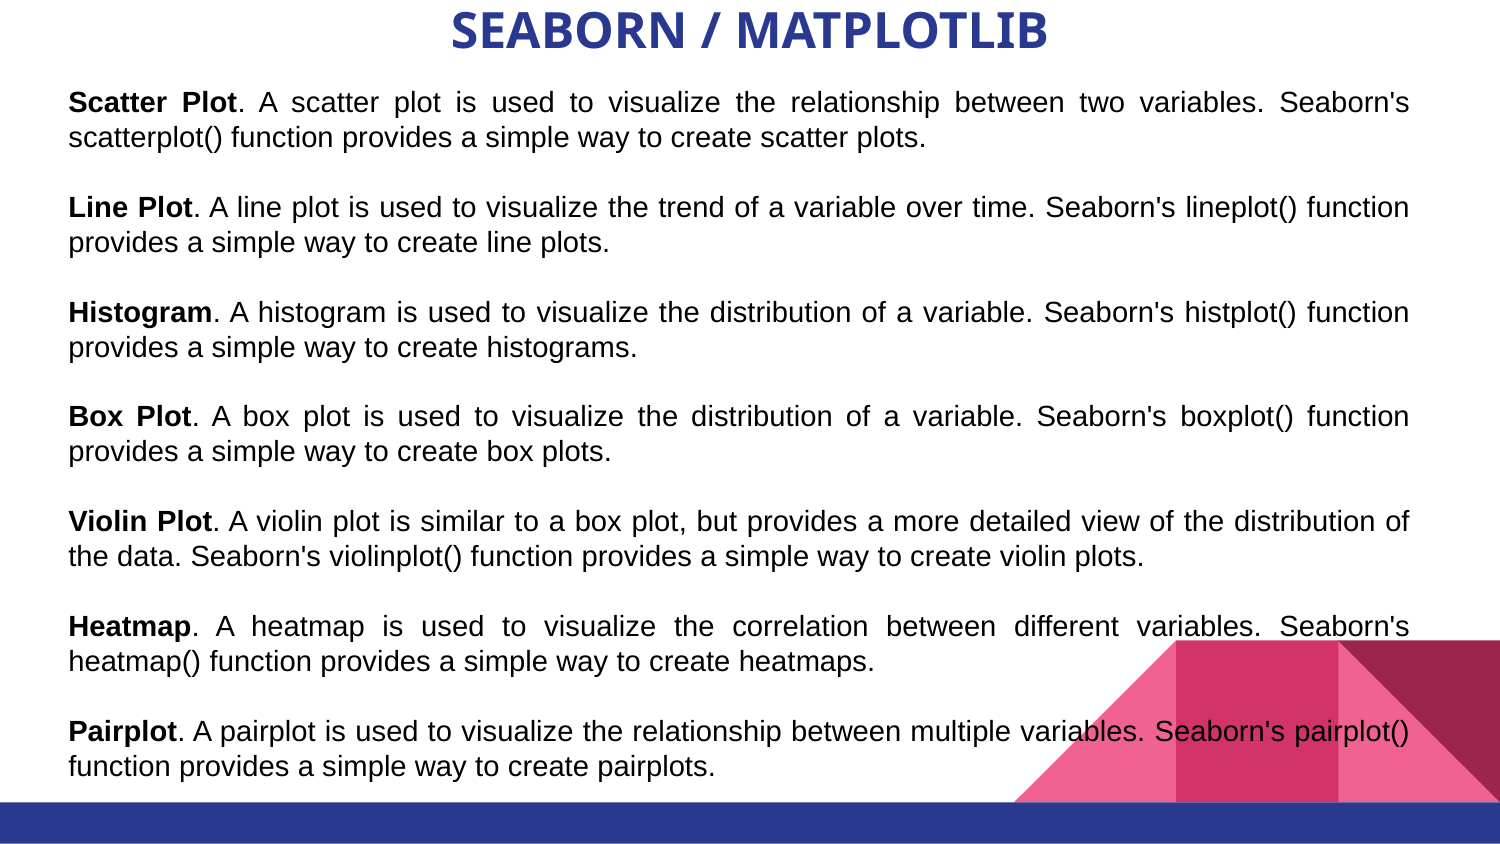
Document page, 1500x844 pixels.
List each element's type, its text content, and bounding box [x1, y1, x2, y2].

text_box Scatter Plot. A scatter plot is used to visualize the relationship between two variables. Seaborn's scatterplot() function provides a simple way to create scatter plots. Line Plot. A line plot is used to visualize the trend of a variable over time. Seaborn's lineplot() function provides a simple way to create line plots. Histogram. A histogram is used to visualize the distribution of a variable. Seaborn's histplot() function provides a simple way to create histograms. Box Plot. A box plot is used to visualize the distribution of a variable. Seaborn's boxplot() function provides a simple way to create box plots. Violin Plot. A violin plot is similar to a box plot, but provides a more detailed view of the distribution of the data. Seaborn's violinplot() function provides a simple way to create violin plots. Heatmap. A heatmap is used to visualize the correlation between different variables. Seaborn's heatmap() function provides a simple way to create heatmaps. Pairplot. A pairplot is used to visualize the relationship between multiple variables. Seaborn's pairplot() function provides a simple way to create pairplots. [53, 75, 1427, 790]
title SEABORN / MATPLOTLIB [0, 0, 1500, 55]
